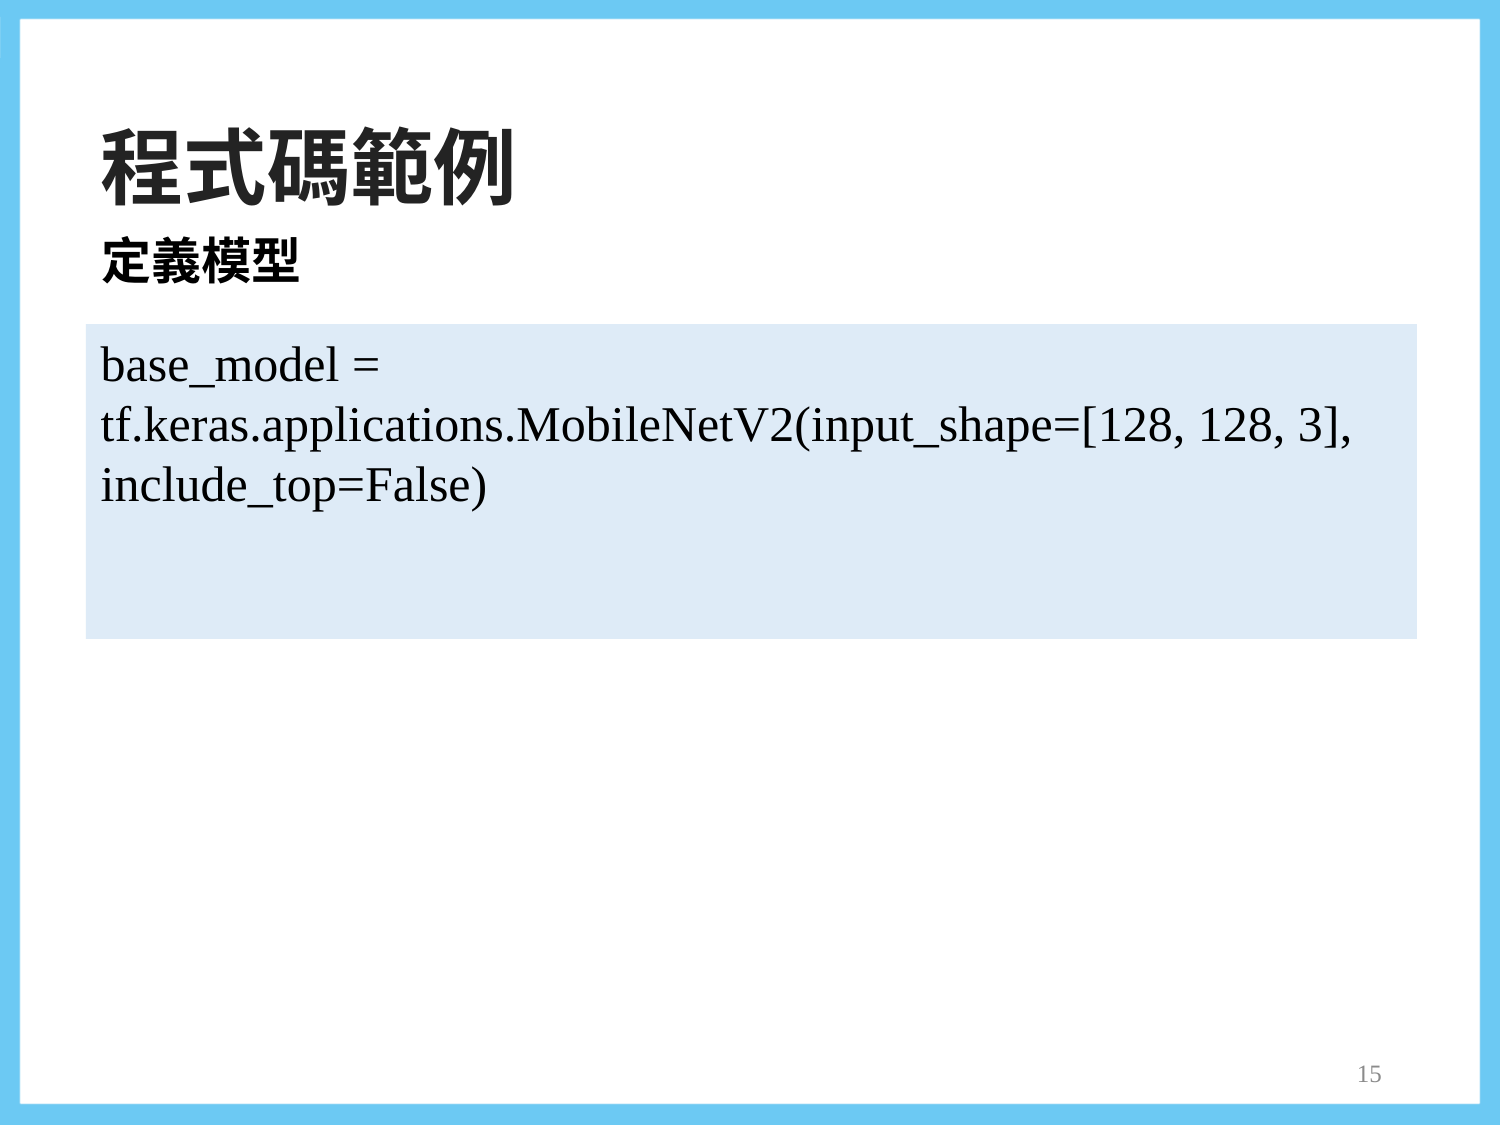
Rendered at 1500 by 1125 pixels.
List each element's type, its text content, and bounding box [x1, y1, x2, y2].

text_box 程式碼範例 [85, 75, 1500, 223]
text_box base_model = tf.keras.applications.MobileNetV2(input_shape=[128, 128, 3], include_top=False) [85, 324, 1417, 639]
picture [0, 0, 1500, 1125]
text_box 定義模型 [87, 222, 317, 297]
slide_number 15 [1059, 1042, 1397, 1103]
